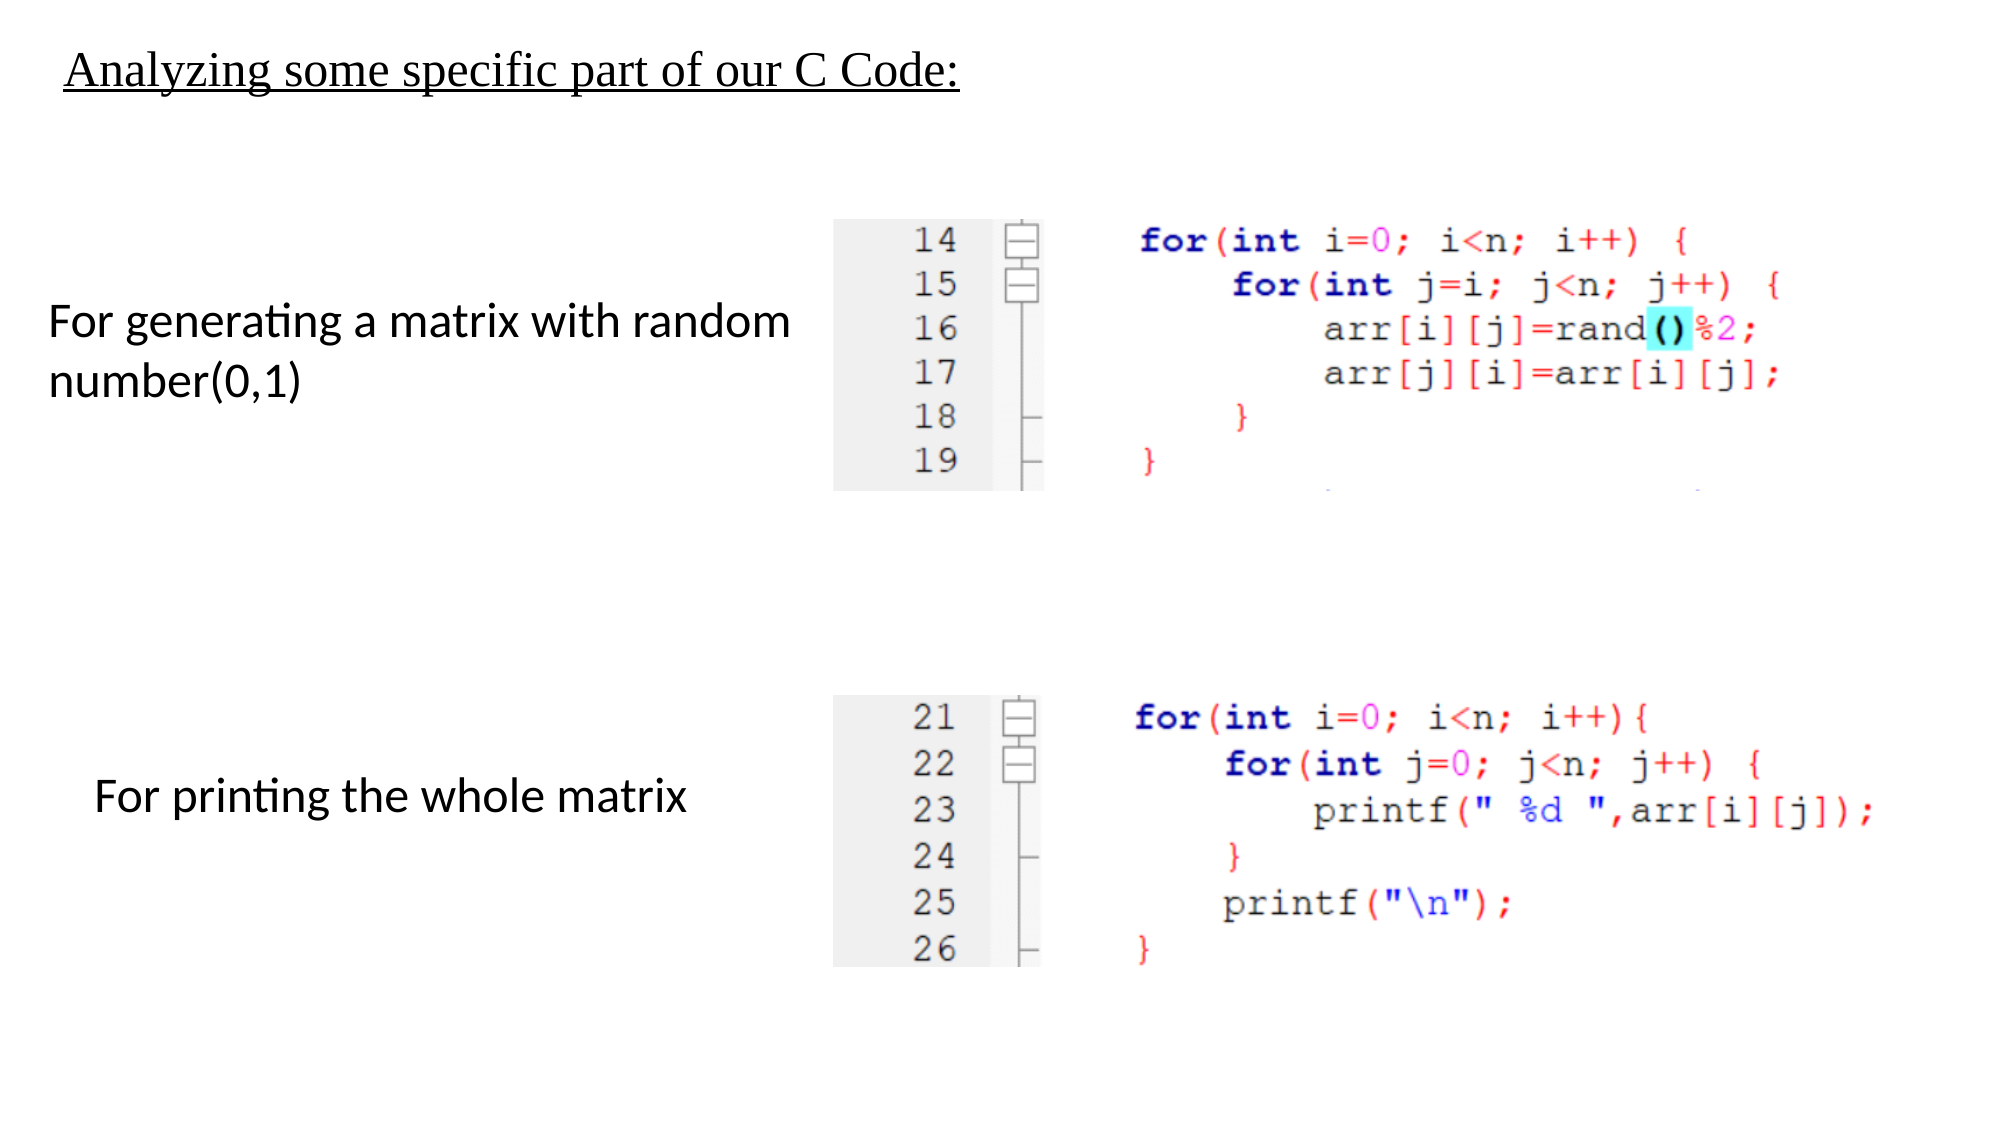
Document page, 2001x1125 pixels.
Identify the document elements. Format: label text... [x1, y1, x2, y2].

text_box For generating a matrix with random number(0,1) [33, 280, 833, 475]
text_box For printing the whole matrix [79, 755, 833, 831]
picture [833, 219, 1817, 491]
title Analyzing some specific part of our C Code: [48, 21, 1774, 119]
picture [833, 695, 2000, 967]
